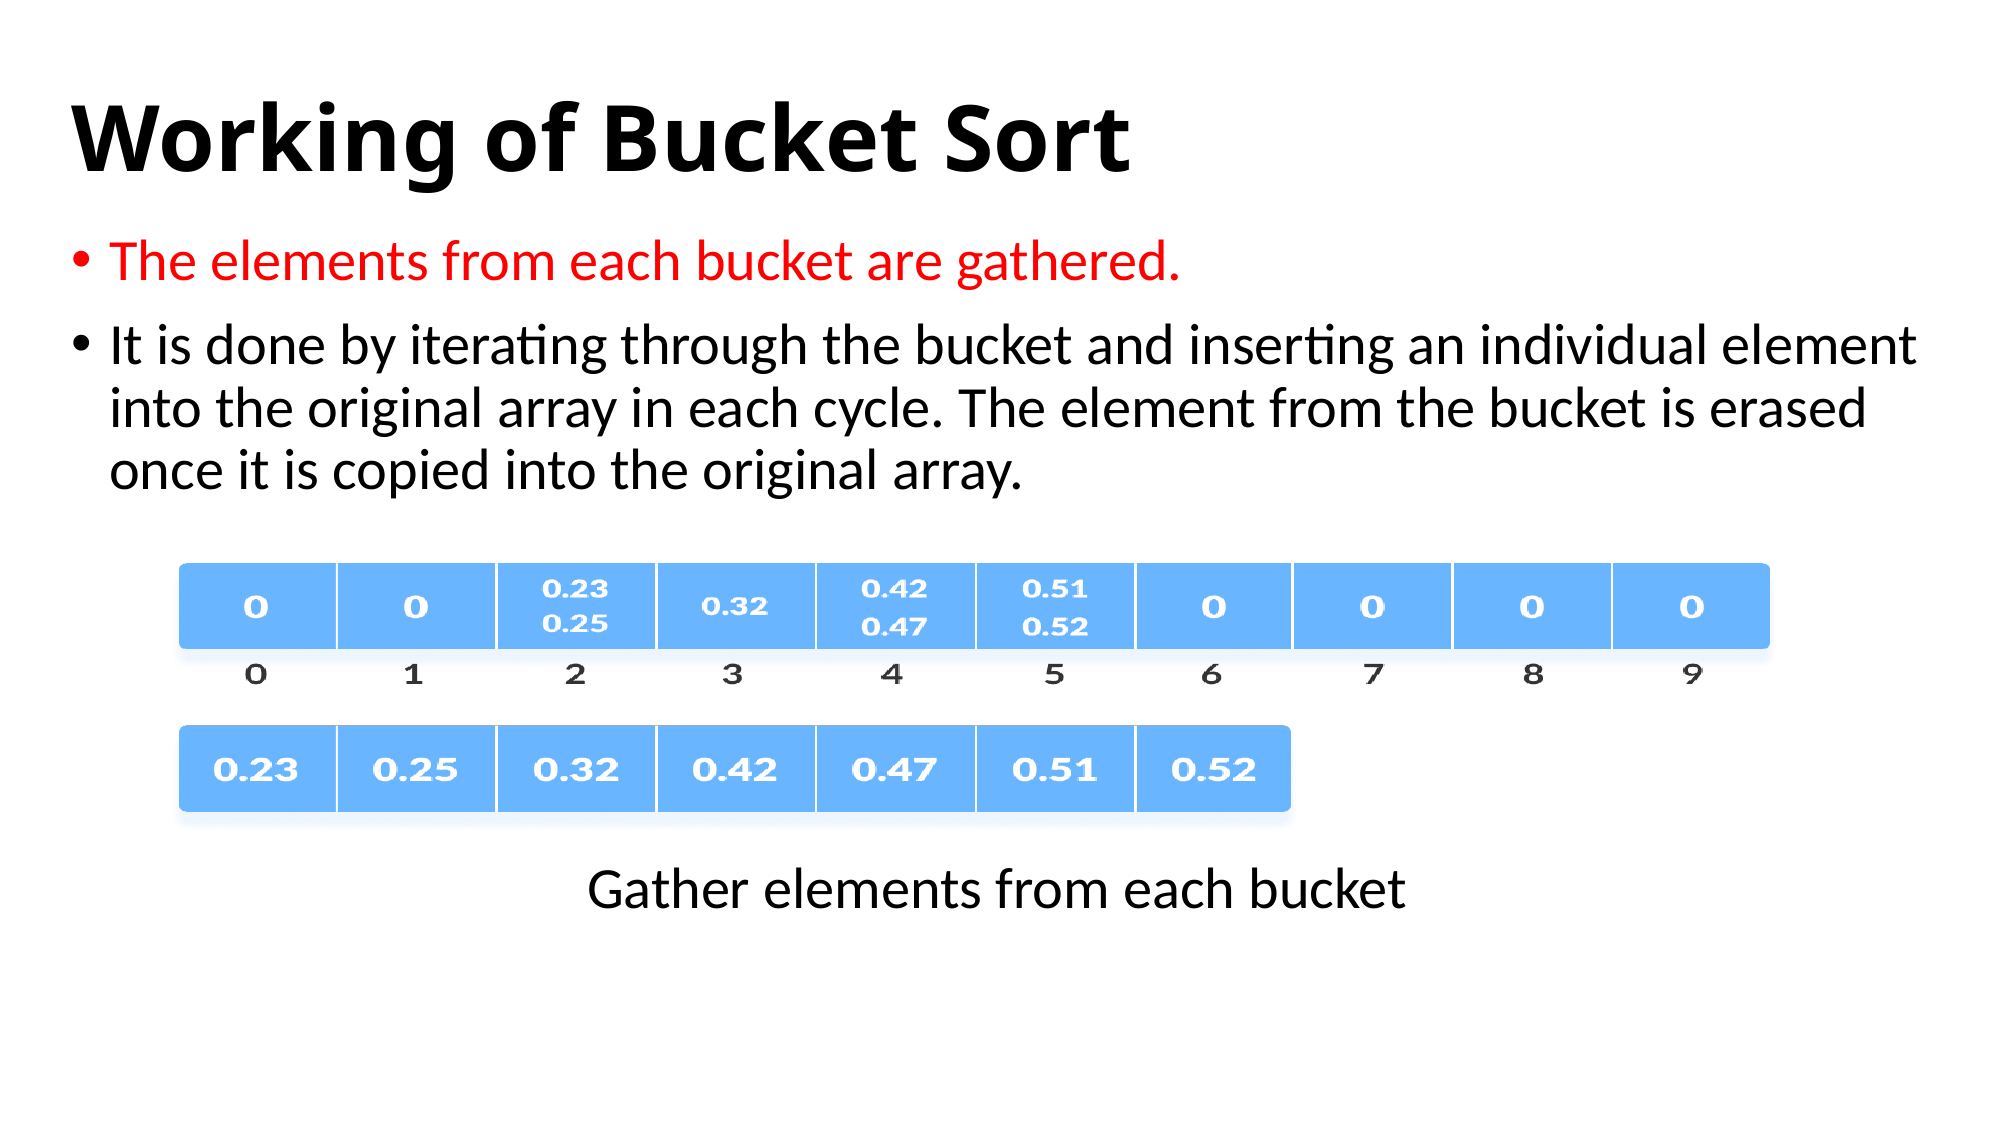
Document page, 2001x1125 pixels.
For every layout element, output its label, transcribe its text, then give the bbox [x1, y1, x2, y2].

picture [121, 521, 1829, 853]
title Working of Bucket Sort [56, 59, 1938, 222]
list The elements from each bucket are gathered. It is done by iterating through the bucket and inserting an individual element into the original array in each cycle. The element from the bucket is erased once it is copied into the original array. Gather elements from each bucket [56, 222, 1938, 1063]
